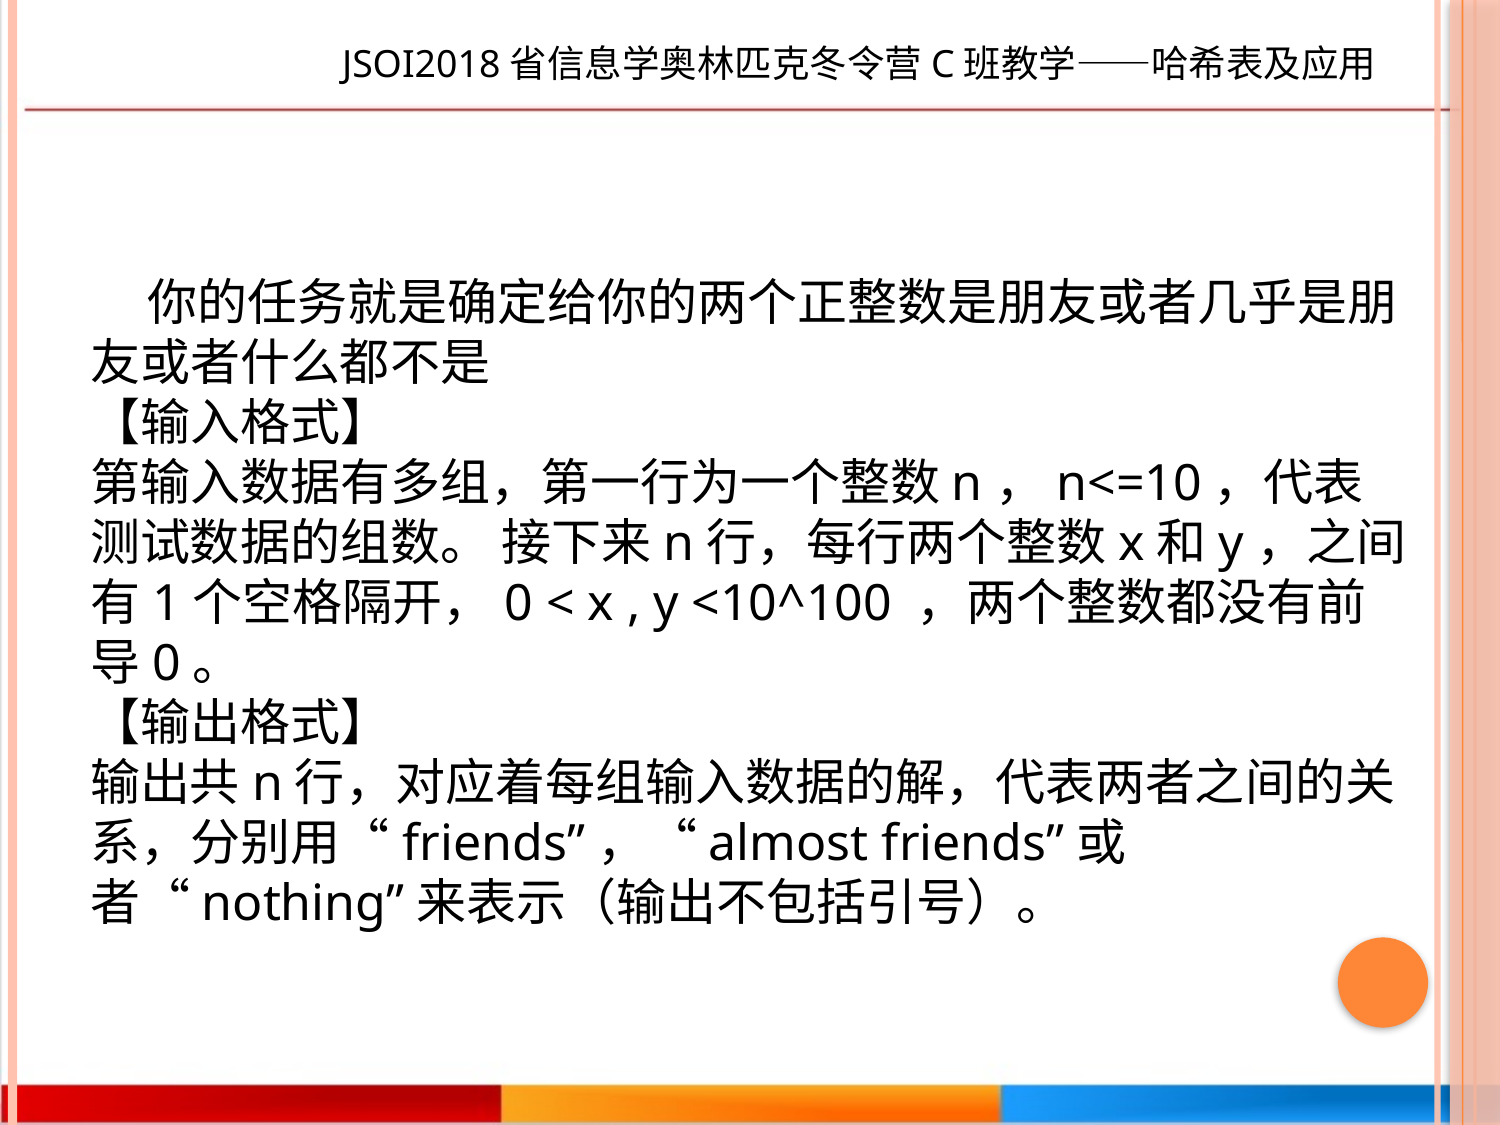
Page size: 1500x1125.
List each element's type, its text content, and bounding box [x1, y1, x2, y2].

picture [0, 0, 7, 1125]
text_box JSOI2018省信息学奥林匹克冬令营C班教学——哈希表及应用 [327, 32, 1392, 92]
picture [18, 0, 1434, 1125]
picture [1441, 0, 1449, 1125]
list 你的任务就是确定给你的两个正整数是朋友或者几乎是朋友或者什么都不是 【输入格式】 第输入数据有多组，第一行为一个整数n，n<=10，代表测试数据的组数。 接下来n行，每行两个整数x和y，之间有1个空格隔开，0 < x , y <10^100 ，两个整数都没有前导0。 【输出格式】 输出共n行，对应着每组输入数据的解，代表两者之间的关系，分别用“friends”，“almost friends”或者“nothing”来表示（输出不包括引号）。 [74, 262, 1424, 1063]
